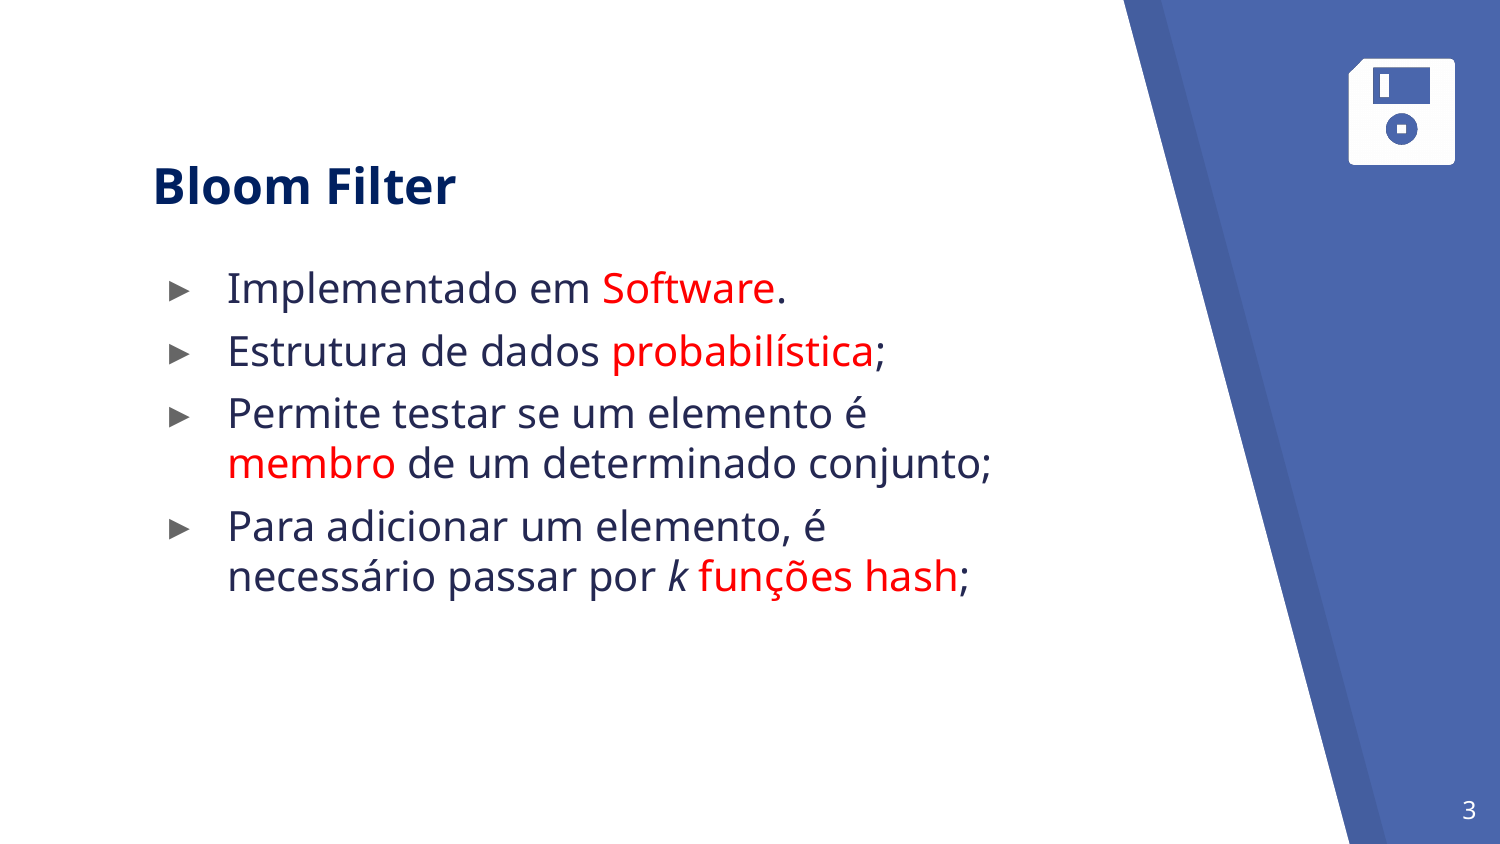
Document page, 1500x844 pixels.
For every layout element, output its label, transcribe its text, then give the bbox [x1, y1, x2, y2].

picture [1326, 36, 1477, 187]
slide_number 3 [1401, 779, 1492, 844]
text_box Bloom Filter [137, 149, 1011, 230]
text_box Implementado em Software. Estrutura de dados probabilística; Permite testar se um elemento é membro de um determinado conjunto; Para adicionar um elemento, é necessário passar por k funções hash; [137, 246, 1011, 617]
